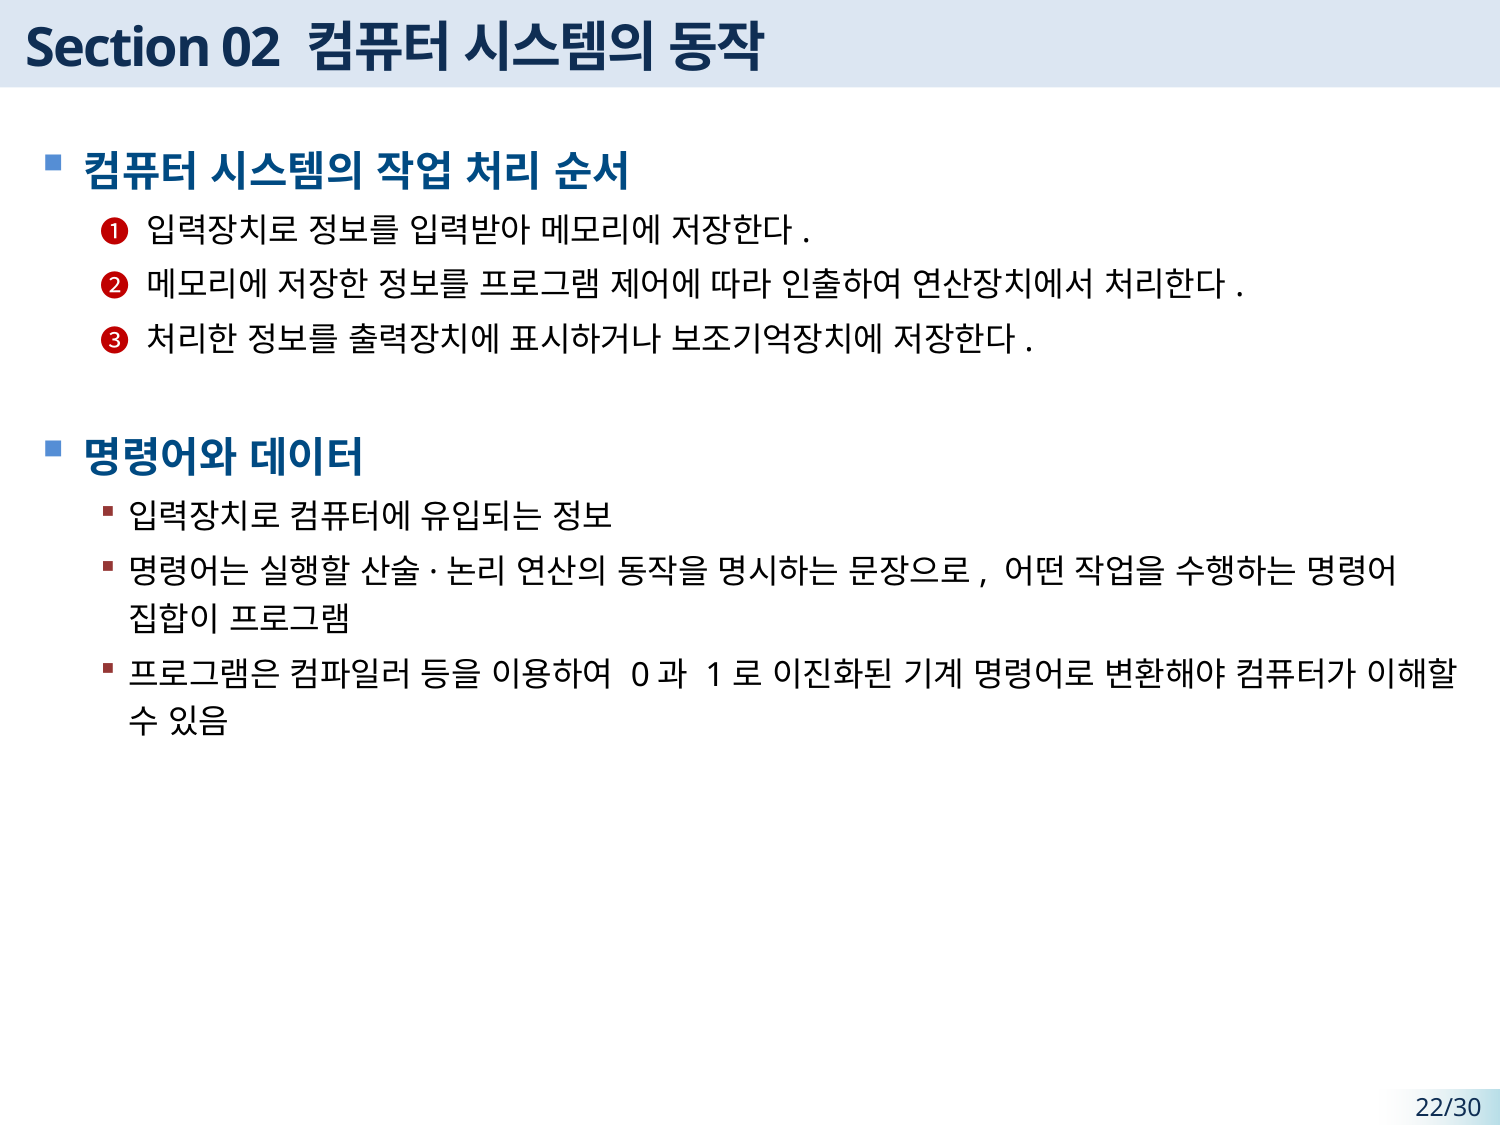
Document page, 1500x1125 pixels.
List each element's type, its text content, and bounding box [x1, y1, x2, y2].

title Section 02 컴퓨터 시스템의 동작 [10, 5, 1288, 84]
list 컴퓨터 시스템의 작업 처리 순서 ❶ 입력장치로 정보를 입력받아 메모리에 저장한다. ❷ 메모리에 저장한 정보를 프로그램 제어에 따라 인출하여 연산장치에서 처리한다. ❸ 처리한 정보를 출력장치에 표시하거나 보조기억장치에 저장한다. 명령어와 데이터 입력장치로 컴퓨터에 유입되는 정보 명령어는 실행할 산술·논리 연산의 동작을 명시하는 문장으로, 어떤 작업을 수행하는 명령어 집합이 프로그램 프로그램은 컴파일러 등을 이용하여 0과 1로 이진화된 기계 명령어로 변환해야 컴퓨터가 이해할 수 있음 [10, 126, 1481, 1057]
